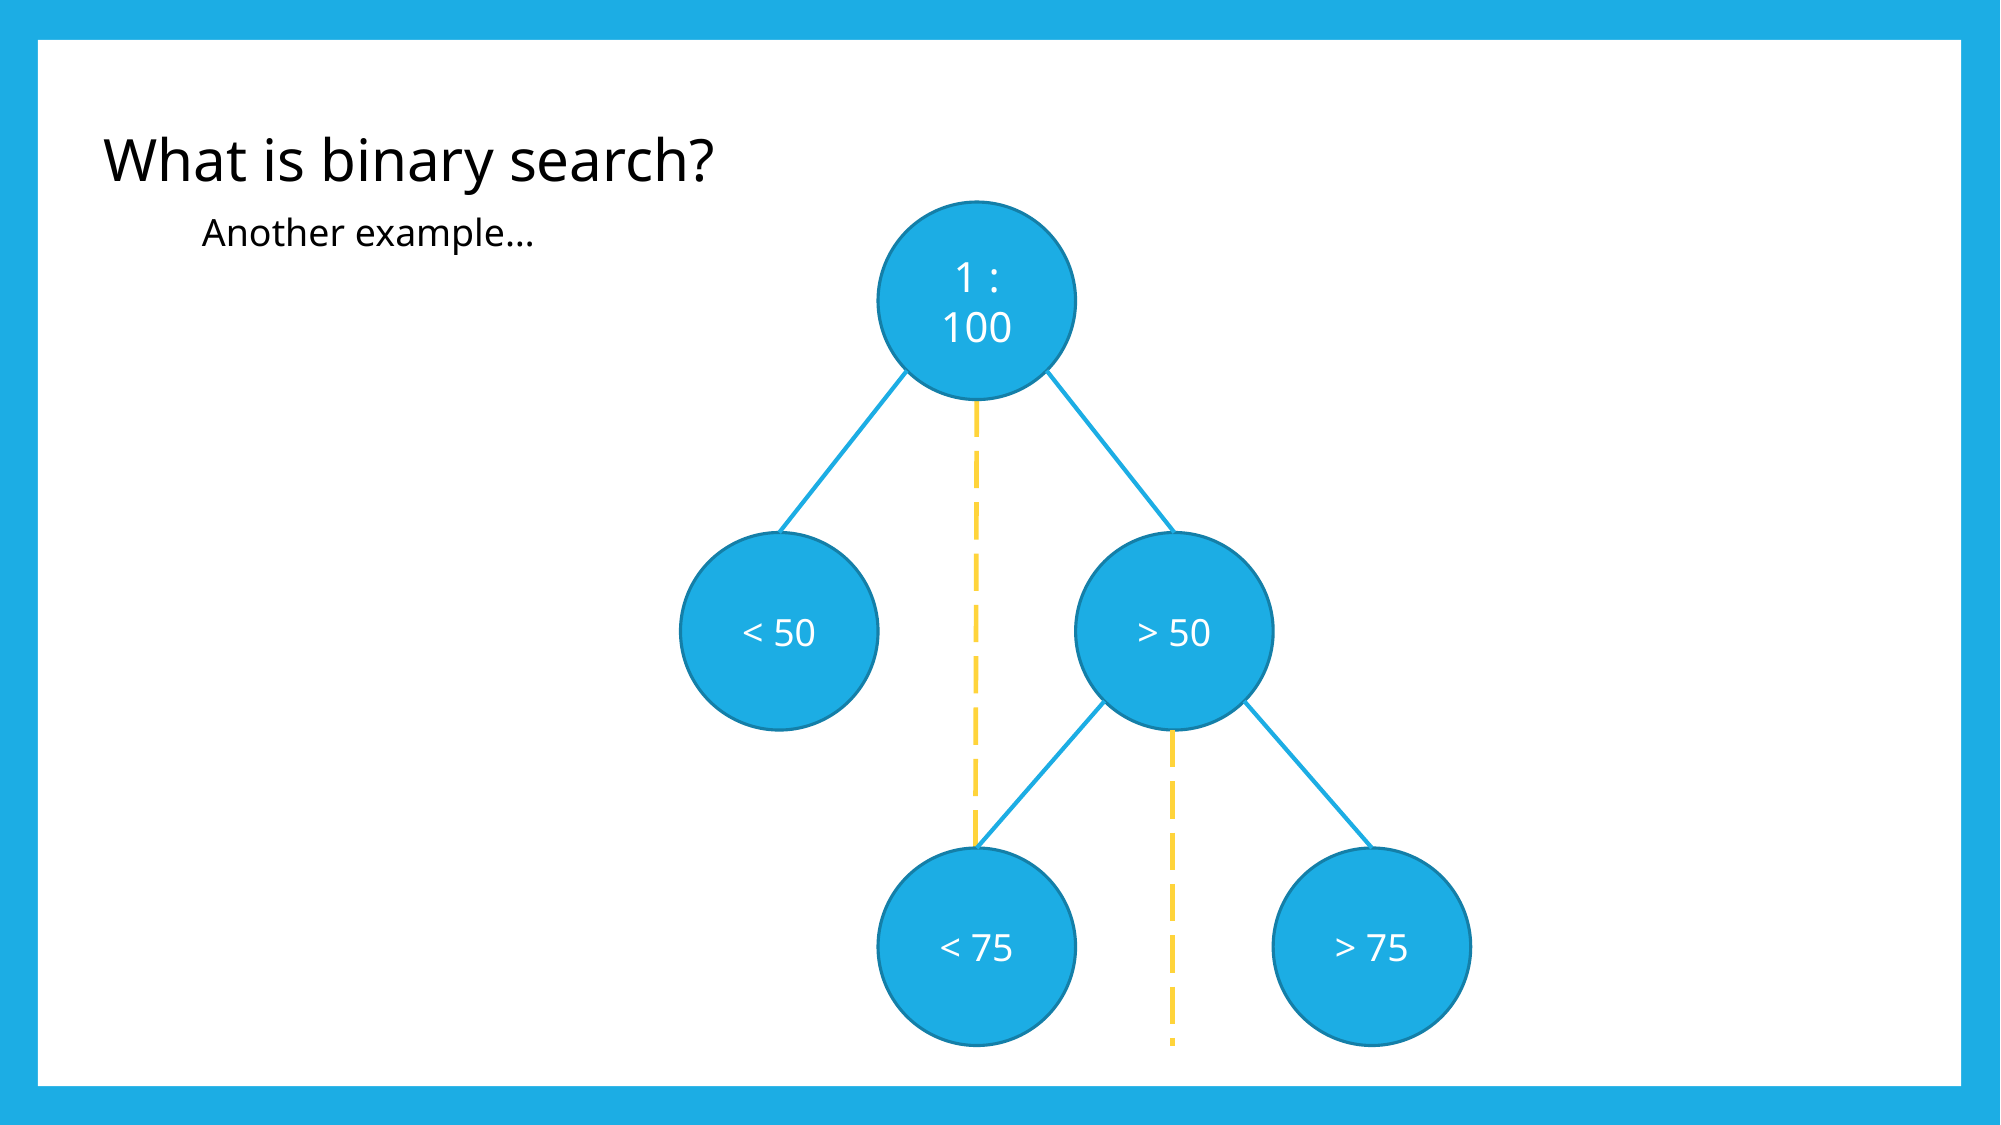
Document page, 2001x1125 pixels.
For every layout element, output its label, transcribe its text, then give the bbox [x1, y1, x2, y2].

text_box < 50 [678, 531, 880, 732]
text_box What is binary search? [88, 116, 730, 201]
text_box 1 : 100 [876, 200, 1078, 402]
text_box > 75 [1271, 846, 1473, 1048]
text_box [974, 399, 978, 701]
text_box < 75 [876, 846, 1078, 1048]
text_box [974, 856, 978, 983]
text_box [976, 700, 1105, 849]
text_box > 50 [1074, 531, 1275, 732]
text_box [1243, 700, 1373, 849]
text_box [778, 370, 908, 533]
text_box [1046, 370, 1175, 533]
text_box Another example… [187, 201, 550, 262]
